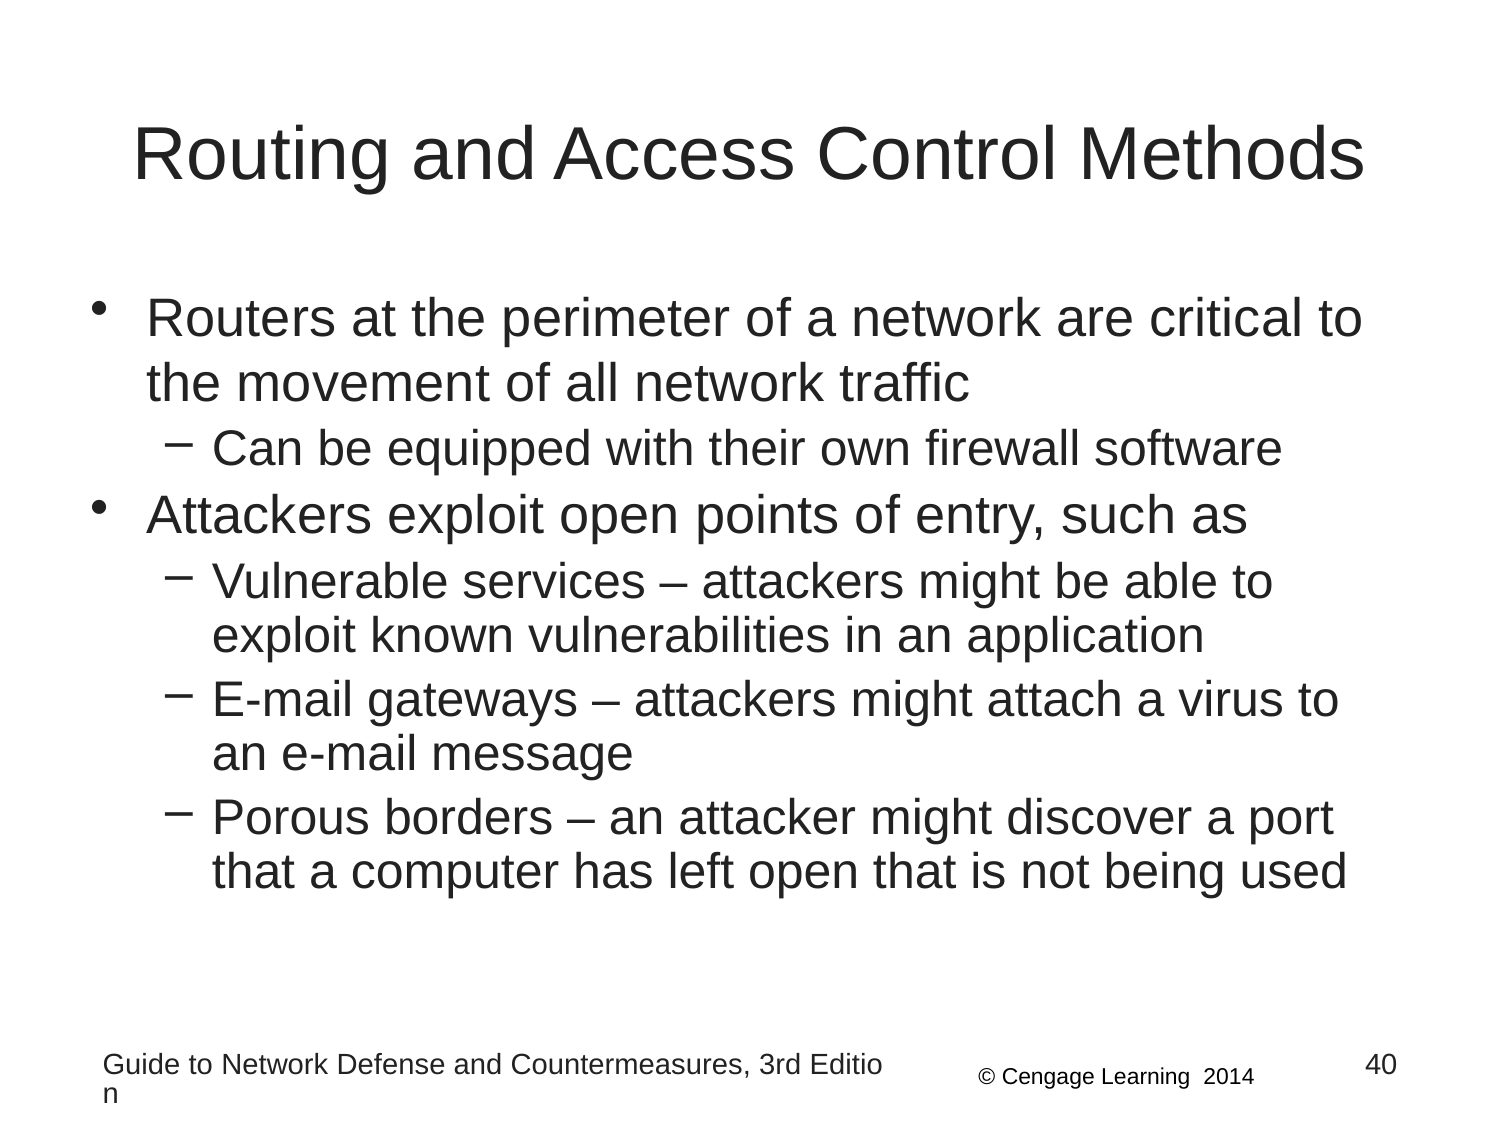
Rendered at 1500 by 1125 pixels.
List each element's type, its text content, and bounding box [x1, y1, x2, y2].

slide_number 40 [1250, 1037, 1413, 1100]
title Routing and Access Control Methods [87, 37, 1413, 263]
footer Guide to Network Defense and Countermeasures, 3rd Edition [87, 1037, 913, 1100]
list Routers at the perimeter of a network are critical to the movement of all network traffic Can be equipped with their own firewall software Attackers exploit open points of entry, such as Vulnerable services – attackers might be able to exploit known vulnerabilities in an application E-mail gateways – attackers might attach a virus to an e-mail message Porous borders – an attacker might discover a port that a computer has left open that is not being used [75, 275, 1425, 1025]
